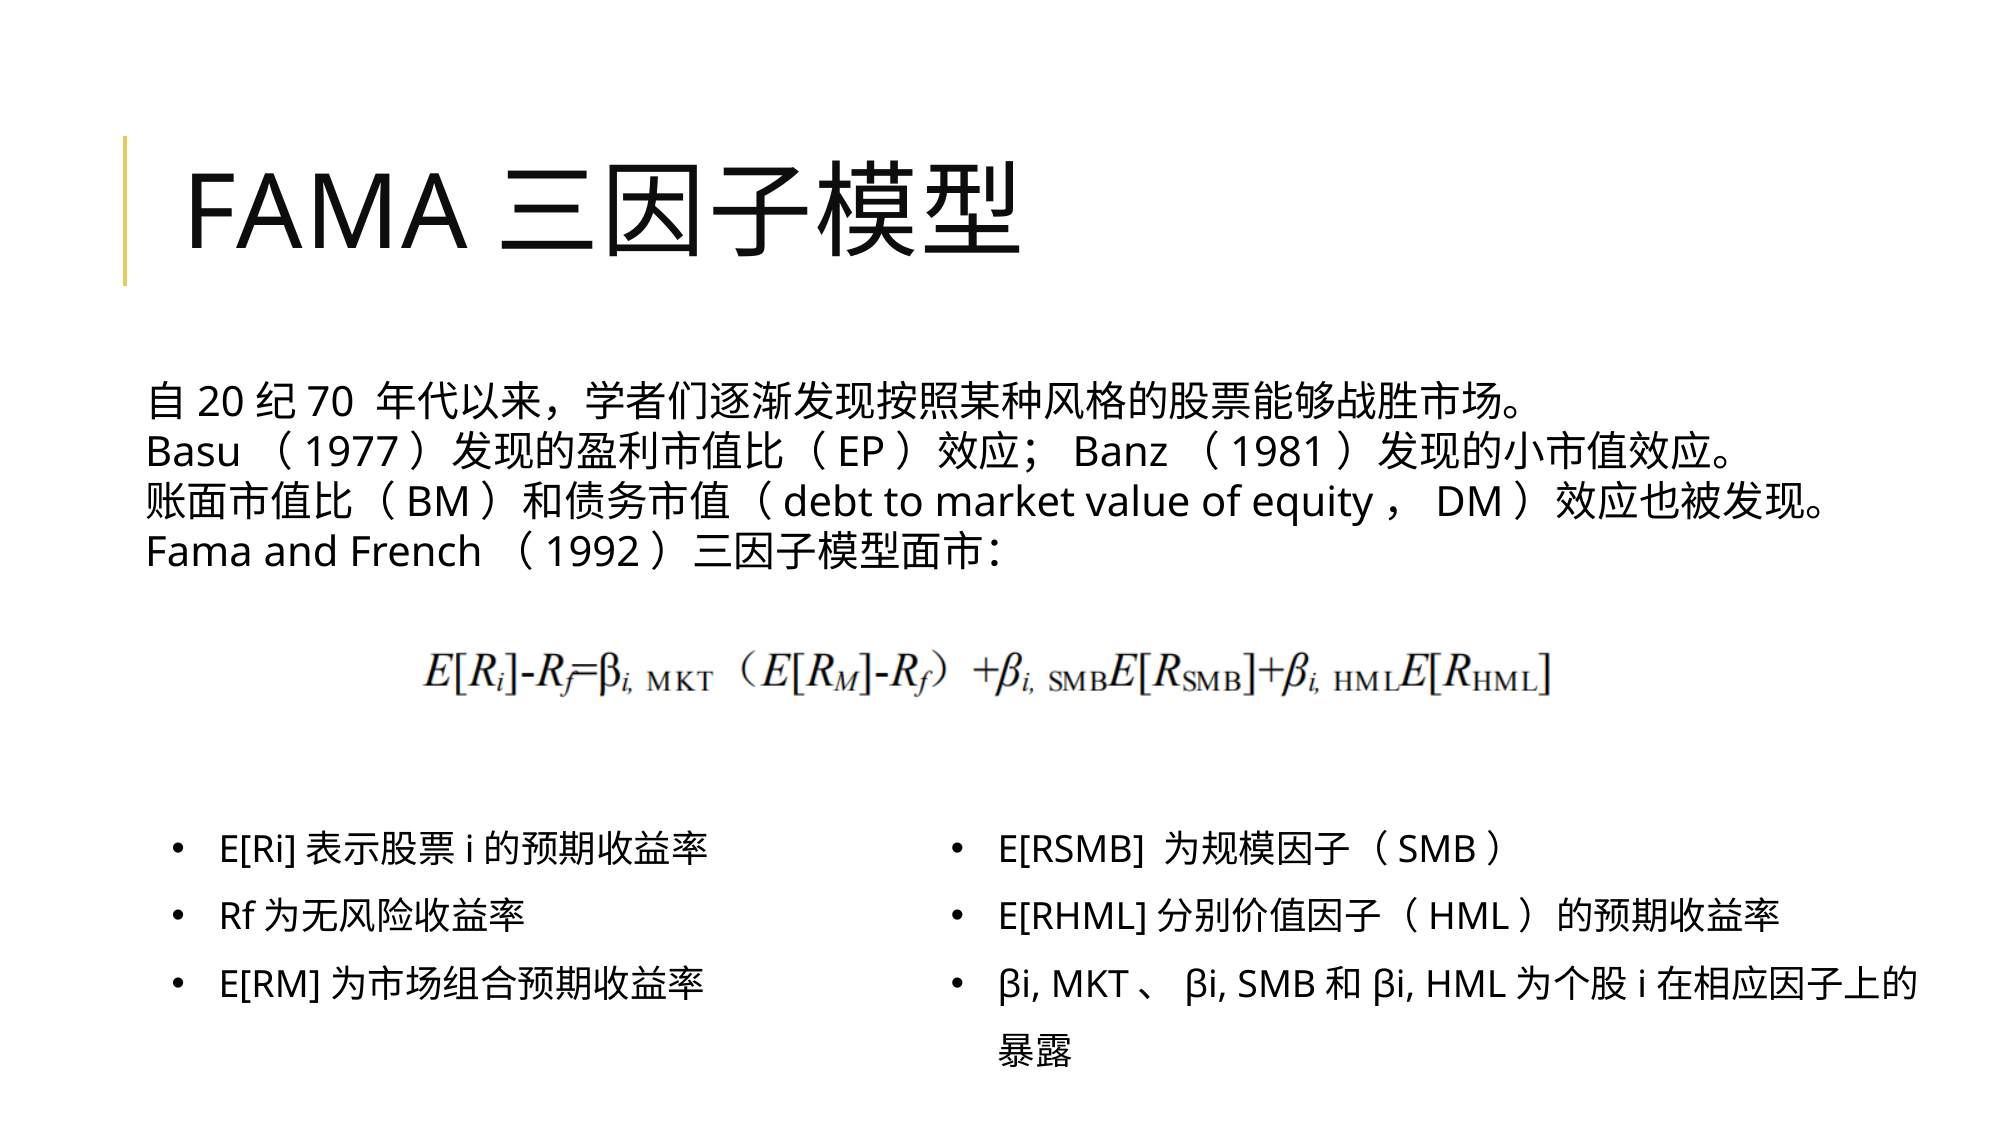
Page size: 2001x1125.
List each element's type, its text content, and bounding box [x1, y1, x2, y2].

text_box E[Ri]表示股票i的预期收益率 Rf为无风险收益率 E[RM]为市场组合预期收益率 [156, 794, 774, 1013]
title FAMA三因子模型 [168, 96, 1763, 342]
text_box 自20纪70 年代以来，学者们逐渐发现按照某种风格的股票能够战胜市场。 Basu（1977）发现的盈利市值比（EP）效应；Banz（1981）发现的小市值效应。 账面市值比（BM）和债务市值（debt to market value of equity，DM）效应也被发现。Fama and French（1992）三因子模型面市： [130, 367, 1850, 583]
text_box E[RSMB] 为规模因子（SMB） E[RHML]分别价值因子（HML）的预期收益率 βi, MKT、βi, SMB和βi, HML为个股i在相应因子上的暴露 [936, 794, 1937, 1080]
picture [409, 610, 1571, 716]
